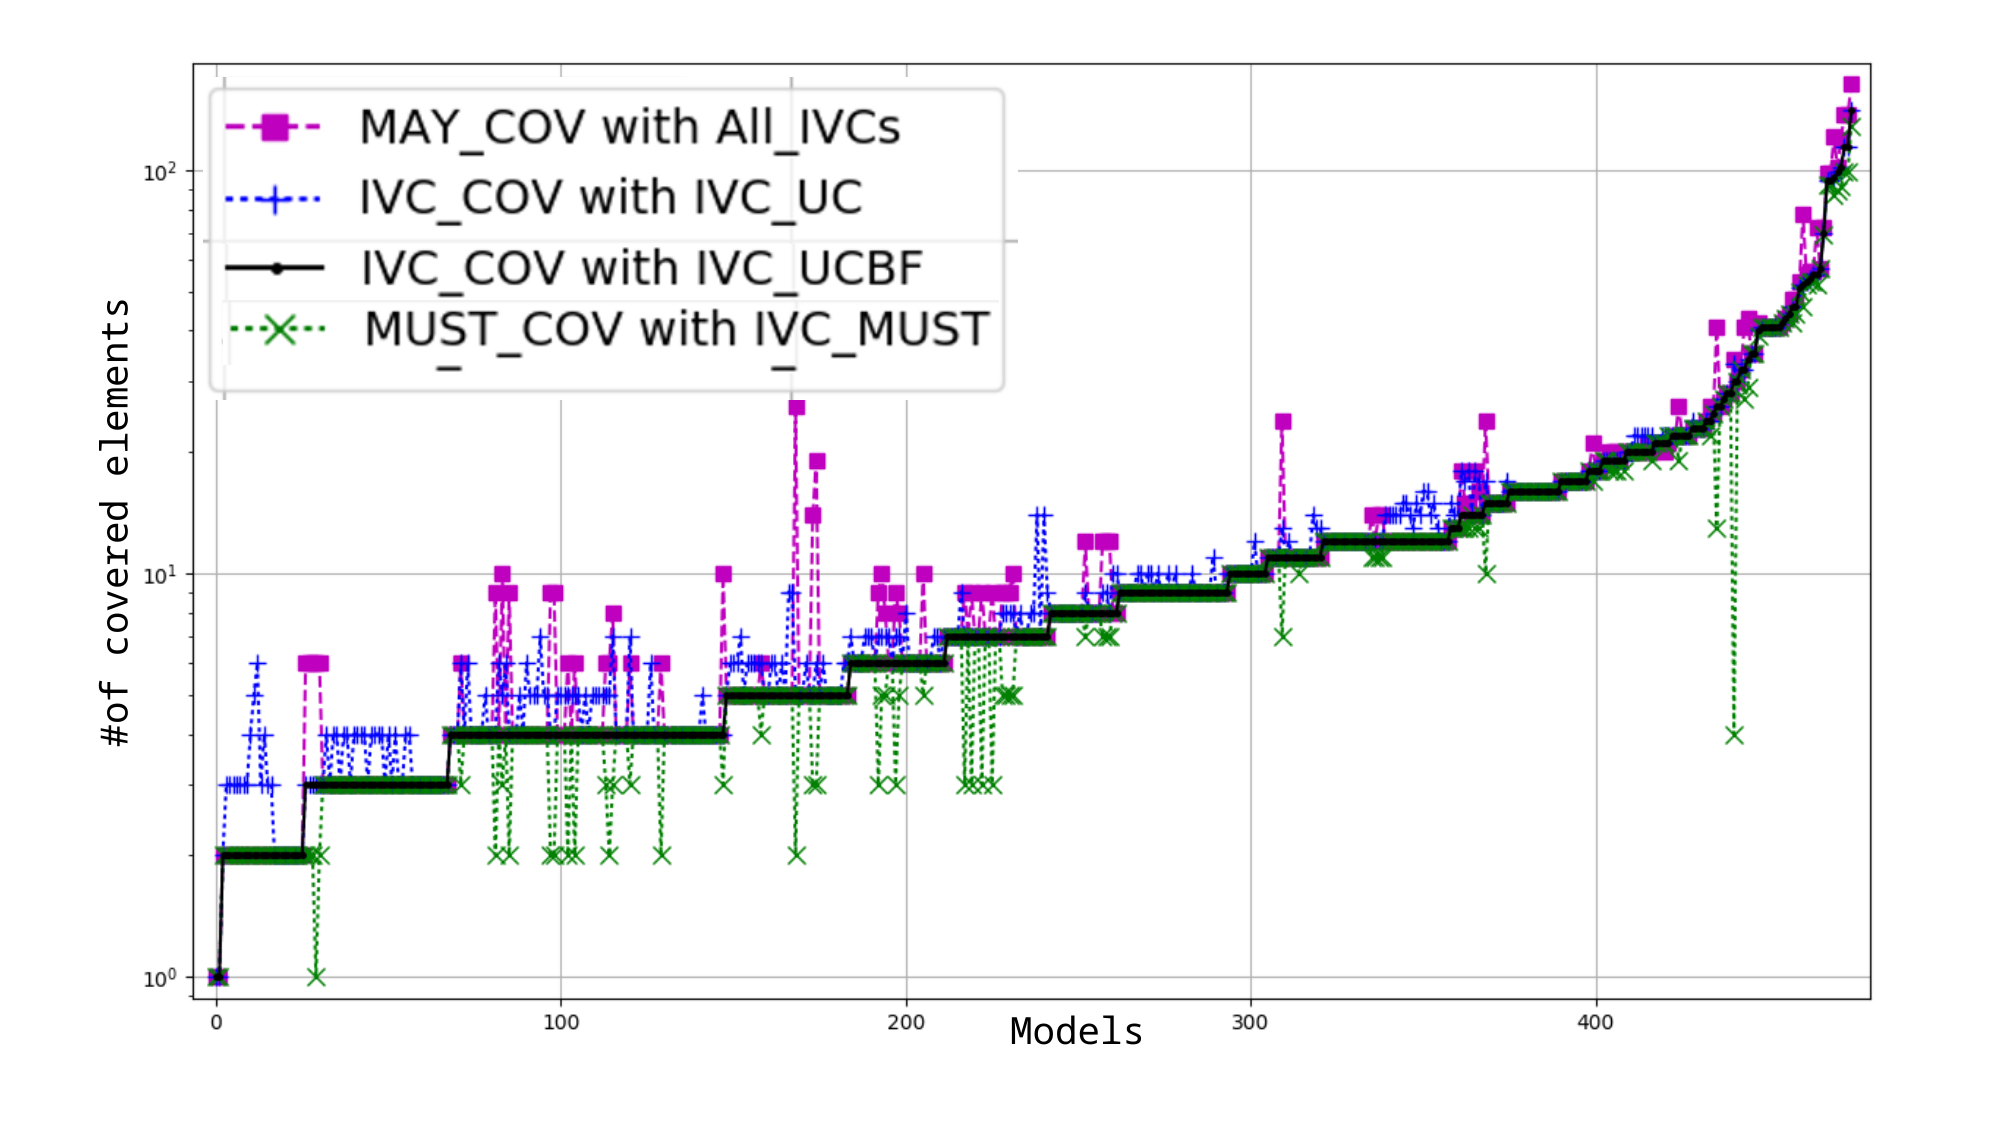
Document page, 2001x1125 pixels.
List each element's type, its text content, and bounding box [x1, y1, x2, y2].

text_box #of covered elements [82, 282, 143, 763]
text_box Models [995, 1031, 1160, 1060]
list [143, 59, 1882, 1031]
picture [203, 77, 1018, 400]
